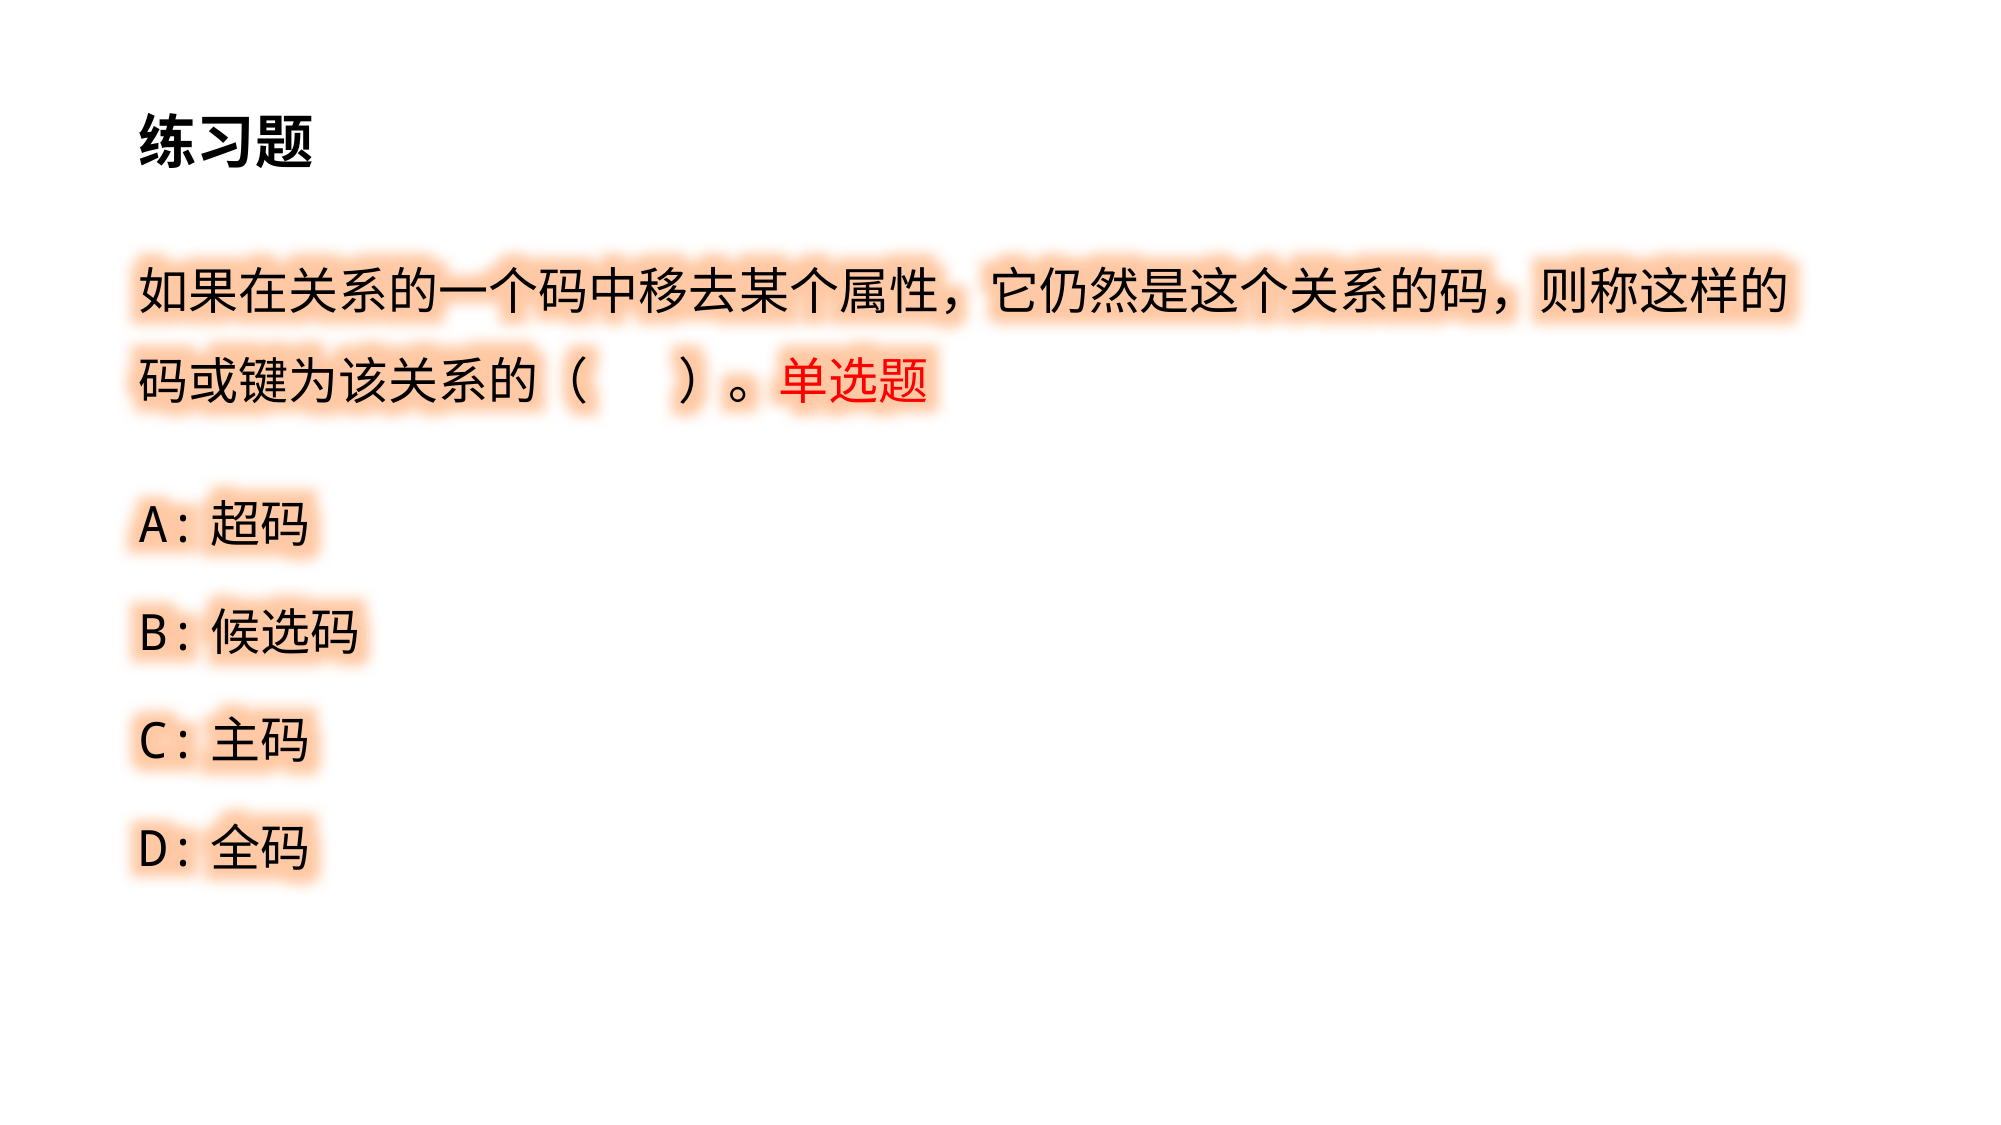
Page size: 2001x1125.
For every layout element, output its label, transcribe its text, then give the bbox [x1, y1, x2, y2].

text_box 练习题 [120, 95, 1568, 184]
text_box [117, 216, 1843, 1051]
text_box 如果在关系的一个码中移去某个属性，它仍然是这个关系的码，则称这样的码或键为该关系的（ ）。单选题 A:超码 B:候选码 C:主码 D:全码 [120, 219, 1839, 1047]
table_cell [113, 212, 1847, 1055]
